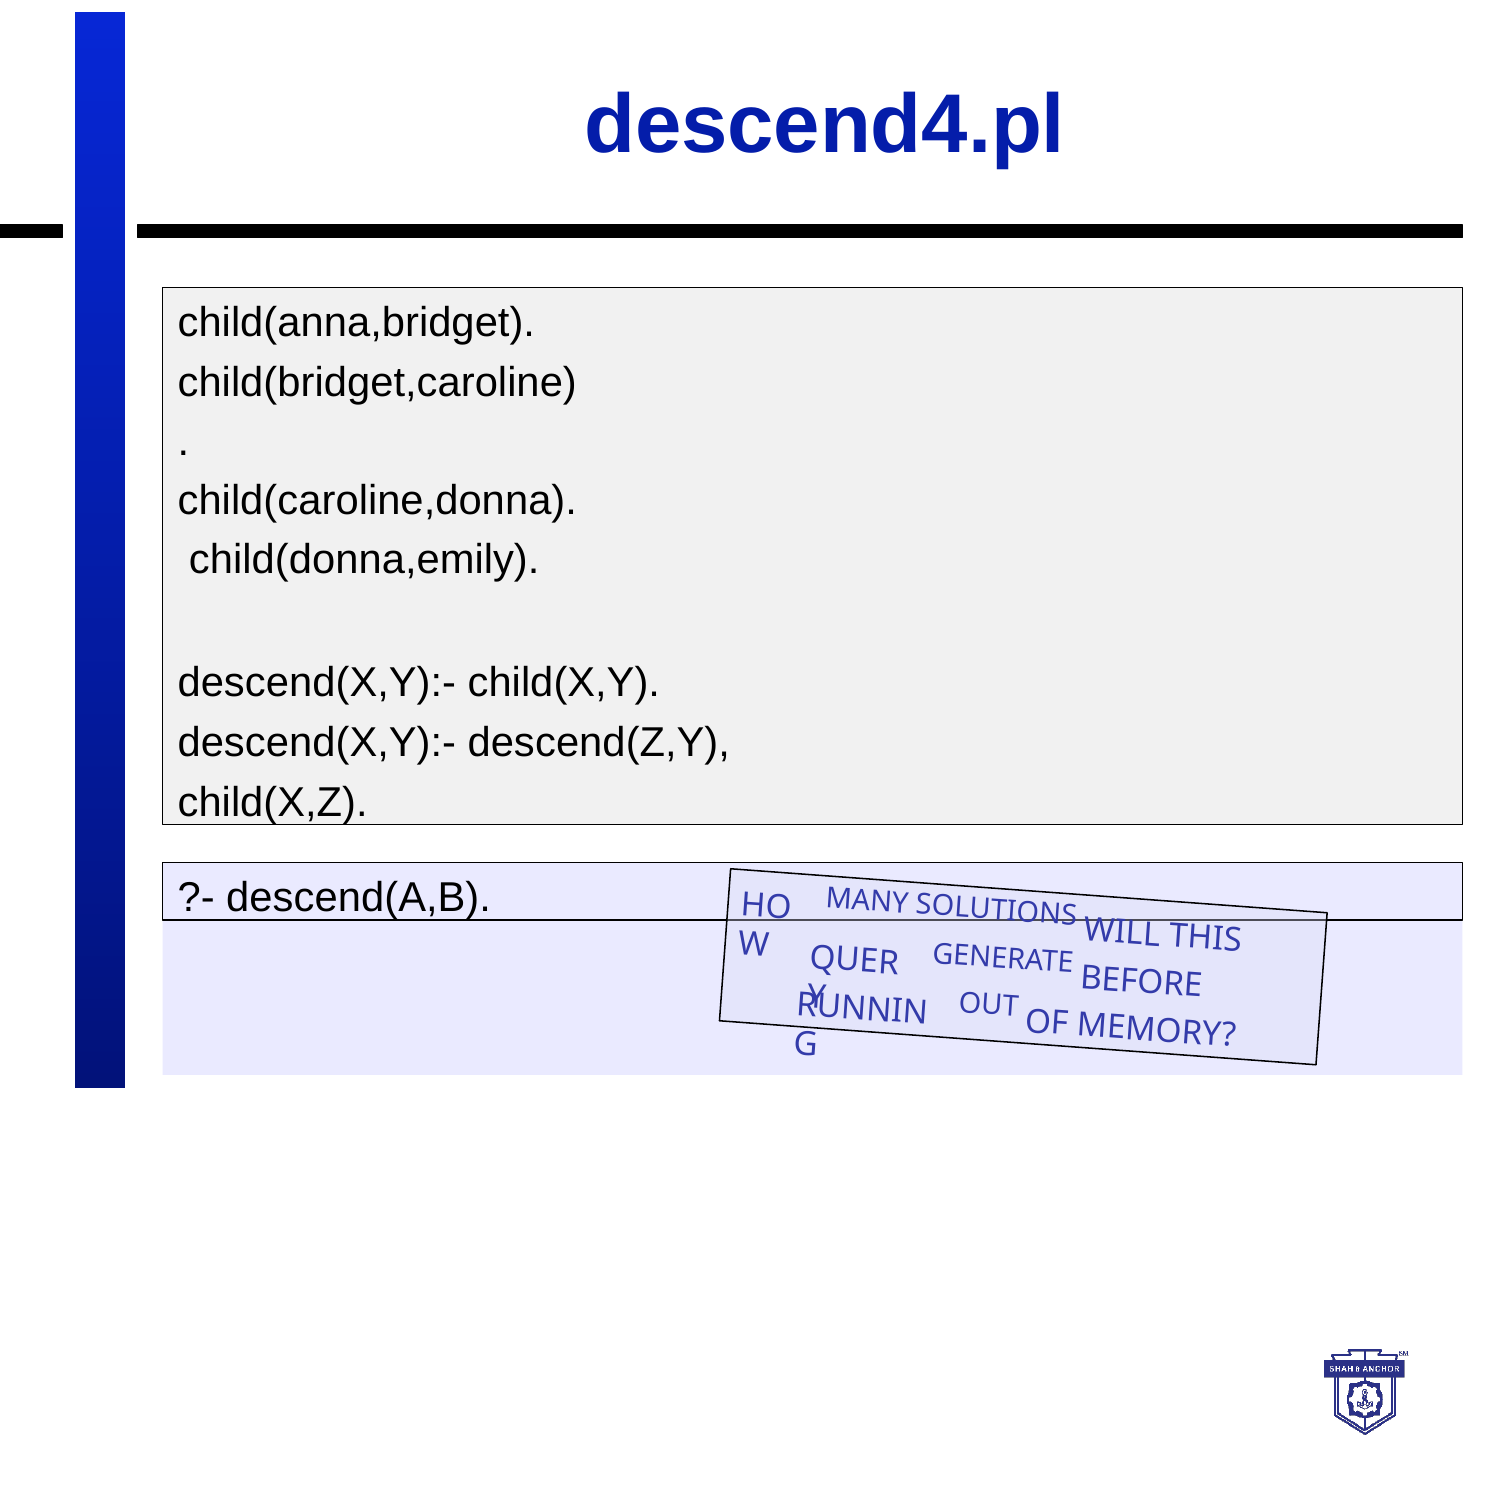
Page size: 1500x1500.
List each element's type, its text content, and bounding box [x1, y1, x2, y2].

picture [1323, 1349, 1409, 1436]
text_box child(anna,bridget). child(bridget,caroline). child(caroline,donna). child(donna,emily). descend(X,Y):- child(X,Y). descend(X,Y):- descend(Z,Y), child(X,Z). [162, 287, 1463, 825]
text_box [162, 920, 1463, 1075]
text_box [719, 868, 1328, 1066]
text_box ?- descend(A,B). [162, 862, 1463, 920]
picture [75, 12, 125, 1088]
title descend4.pl [431, 66, 1069, 287]
